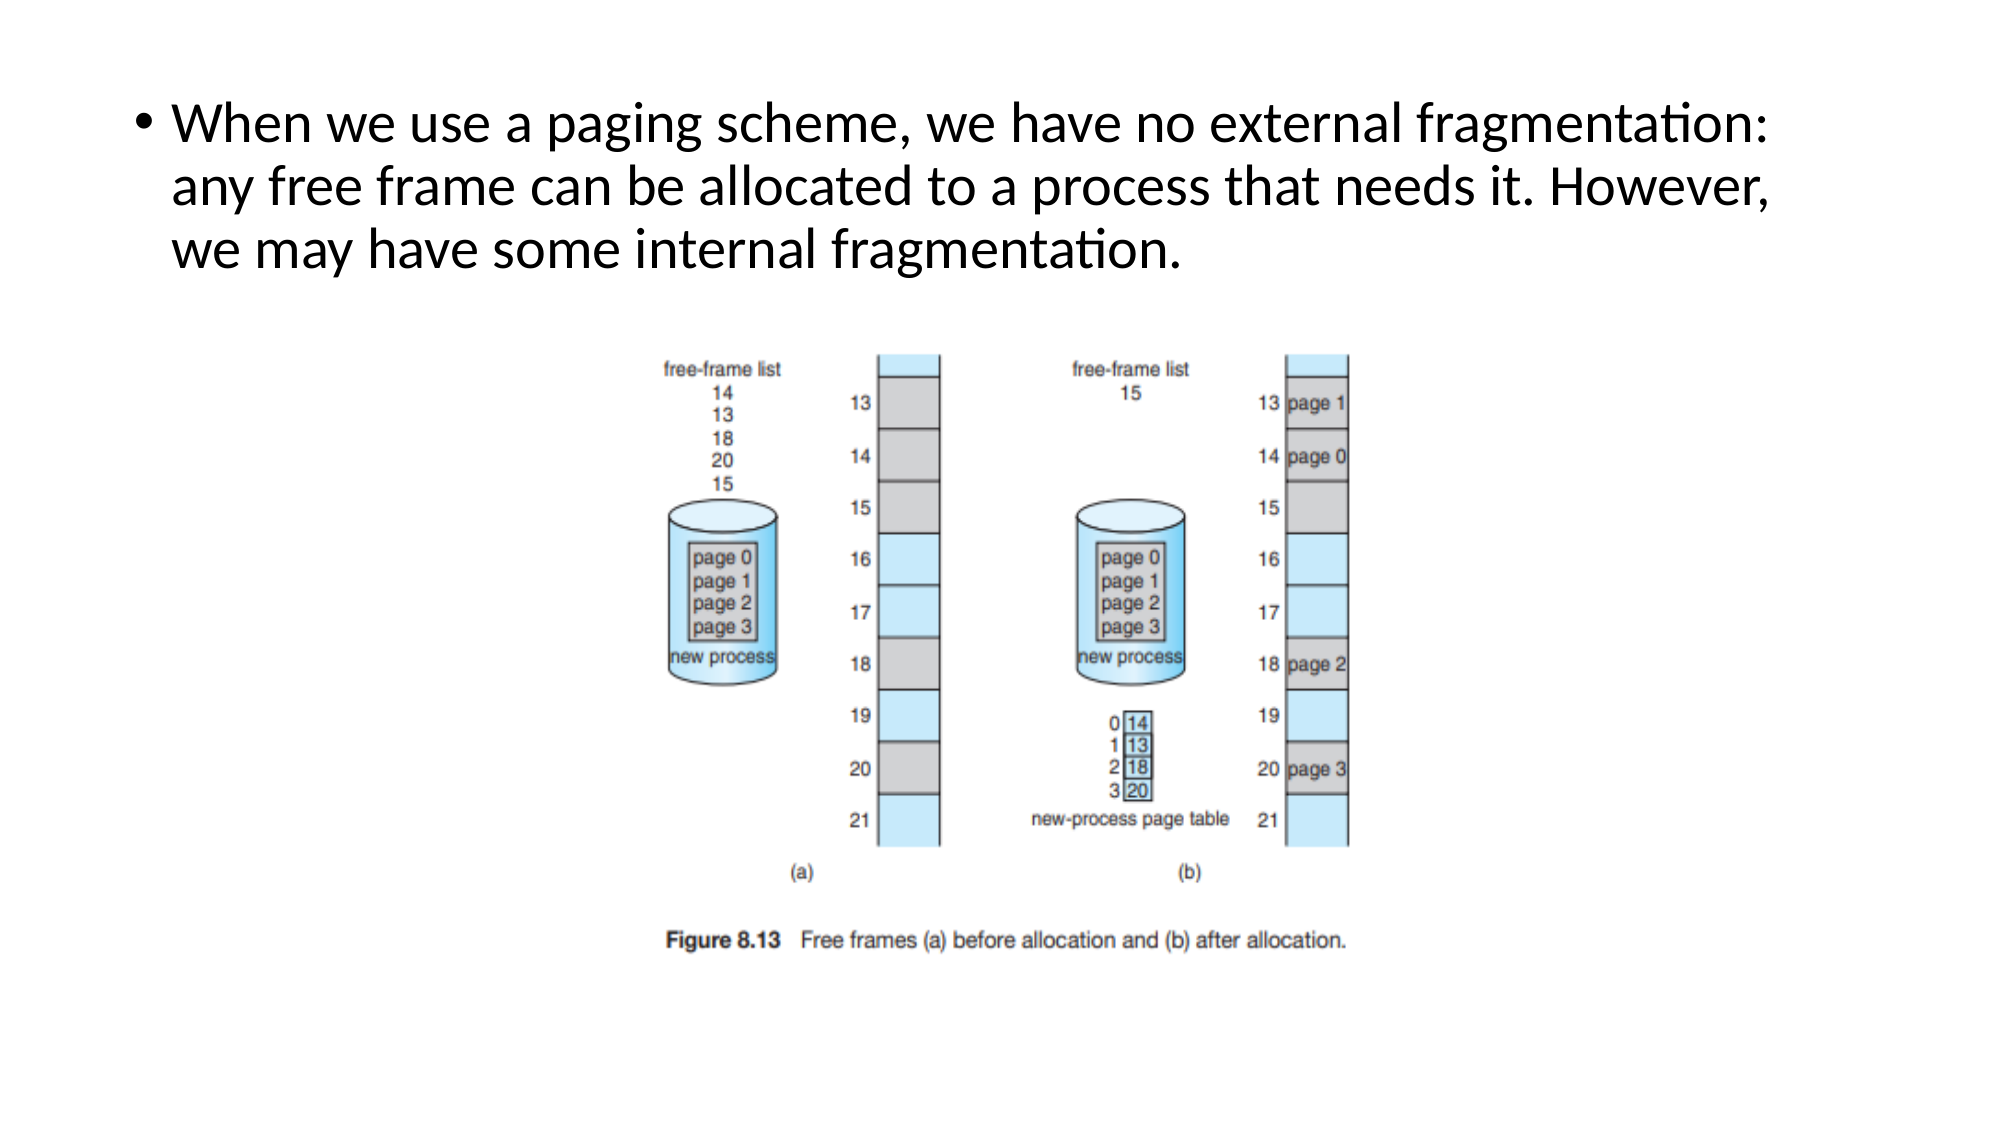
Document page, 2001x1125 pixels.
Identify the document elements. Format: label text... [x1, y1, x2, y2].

list When we use a paging scheme, we have no external fragmentation: any free frame can be allocated to a process that needs it. However, we may have some internal fragmentation. [118, 84, 1844, 799]
picture [570, 335, 1403, 982]
